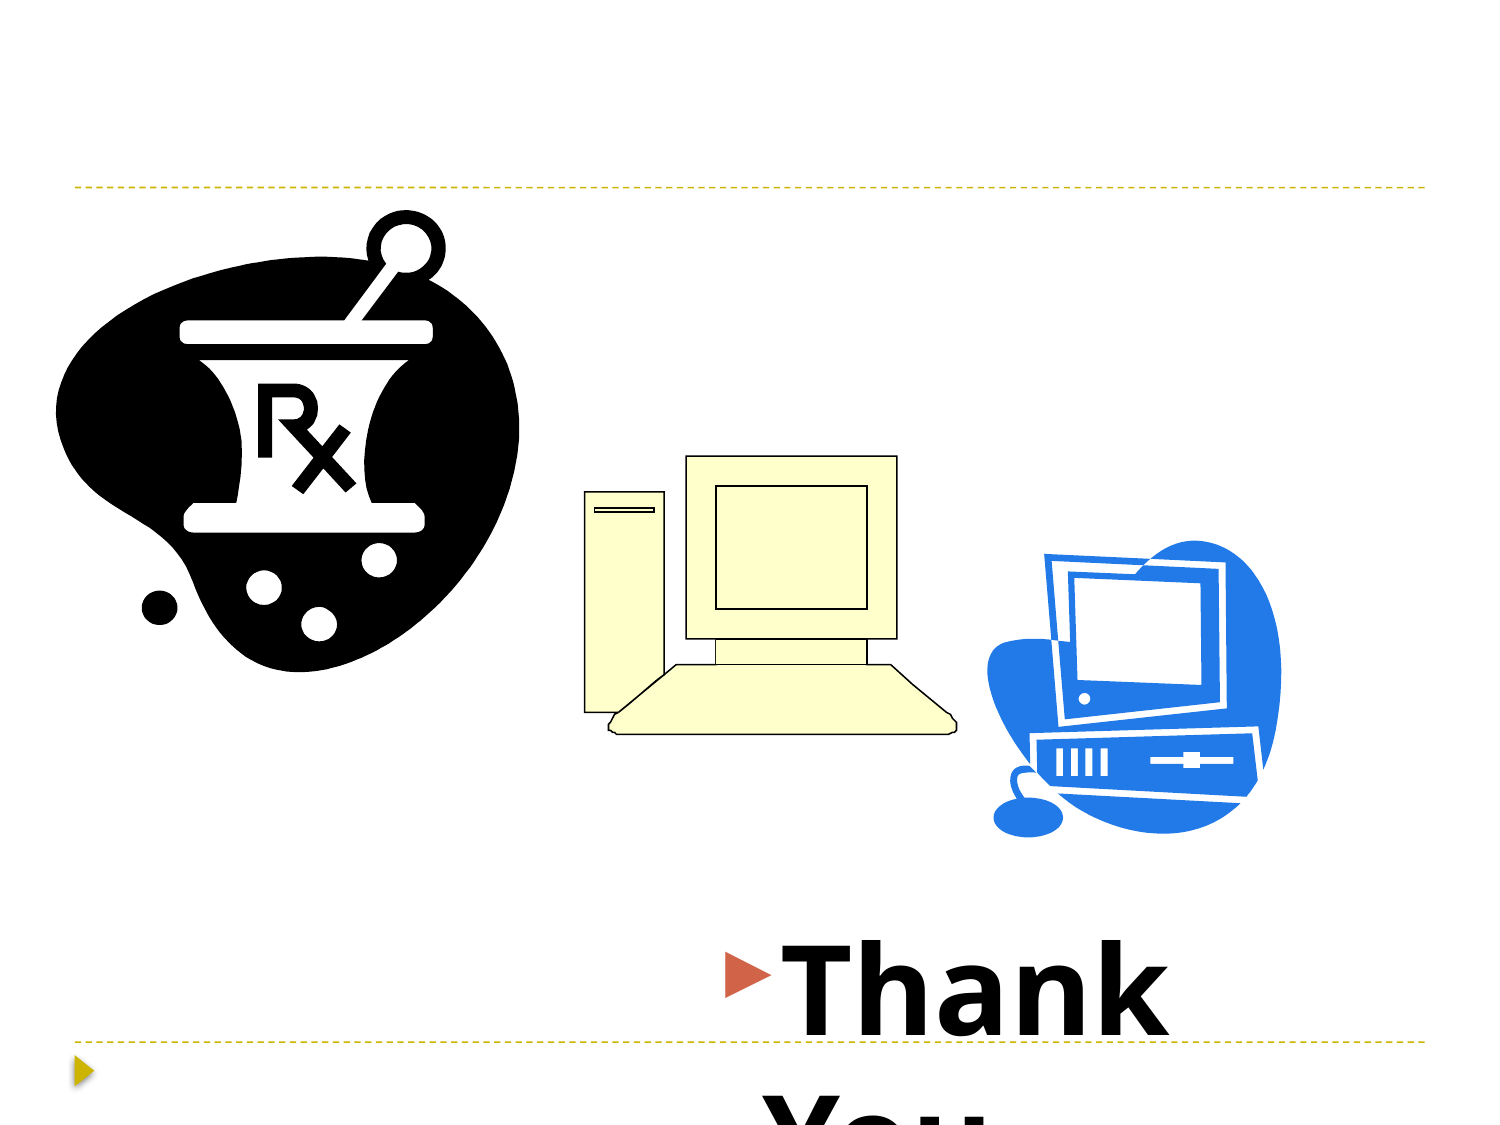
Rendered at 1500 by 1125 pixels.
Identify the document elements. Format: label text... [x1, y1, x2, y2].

list Thank You [702, 810, 1471, 1042]
picture [985, 538, 1289, 838]
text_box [52, 207, 526, 673]
text_box [584, 456, 957, 735]
